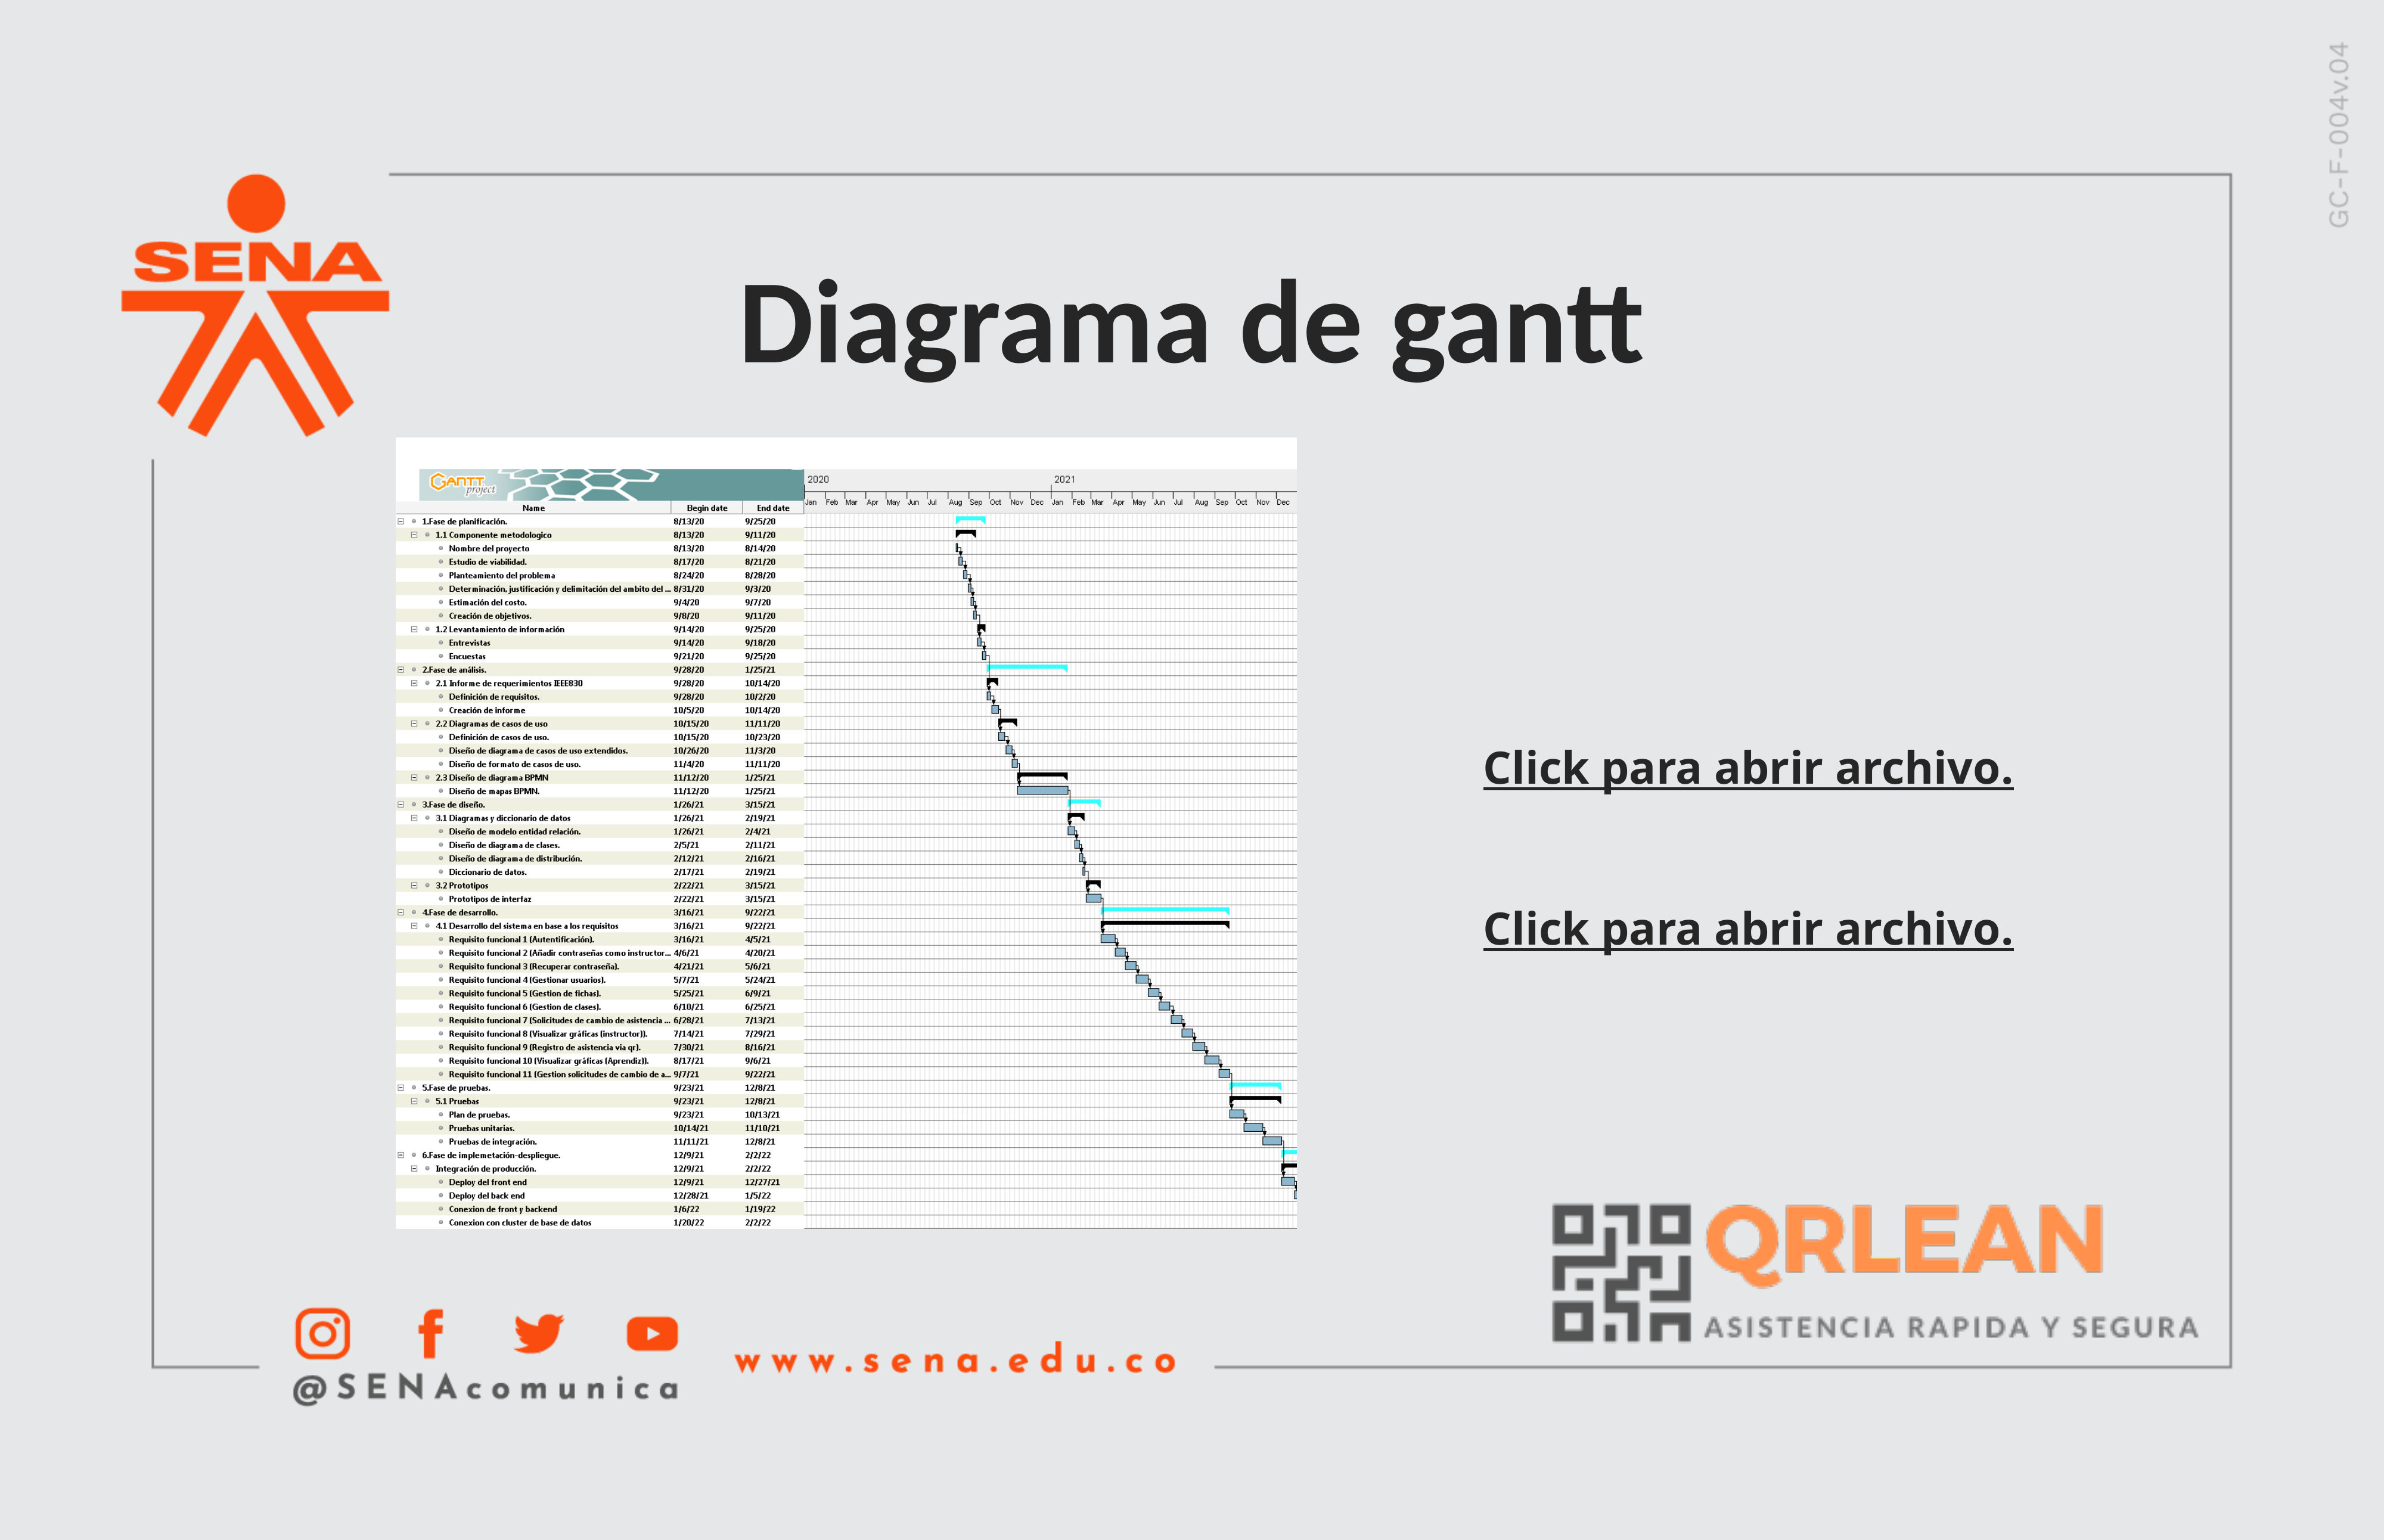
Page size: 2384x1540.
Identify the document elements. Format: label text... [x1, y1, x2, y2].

text_box Click para abrir archivo. [1476, 893, 2021, 968]
text_box Click para abrir archivo. [1476, 732, 2021, 808]
picture [0, 0, 2384, 1540]
text_box Diagrama de gantt [220, 237, 2163, 394]
